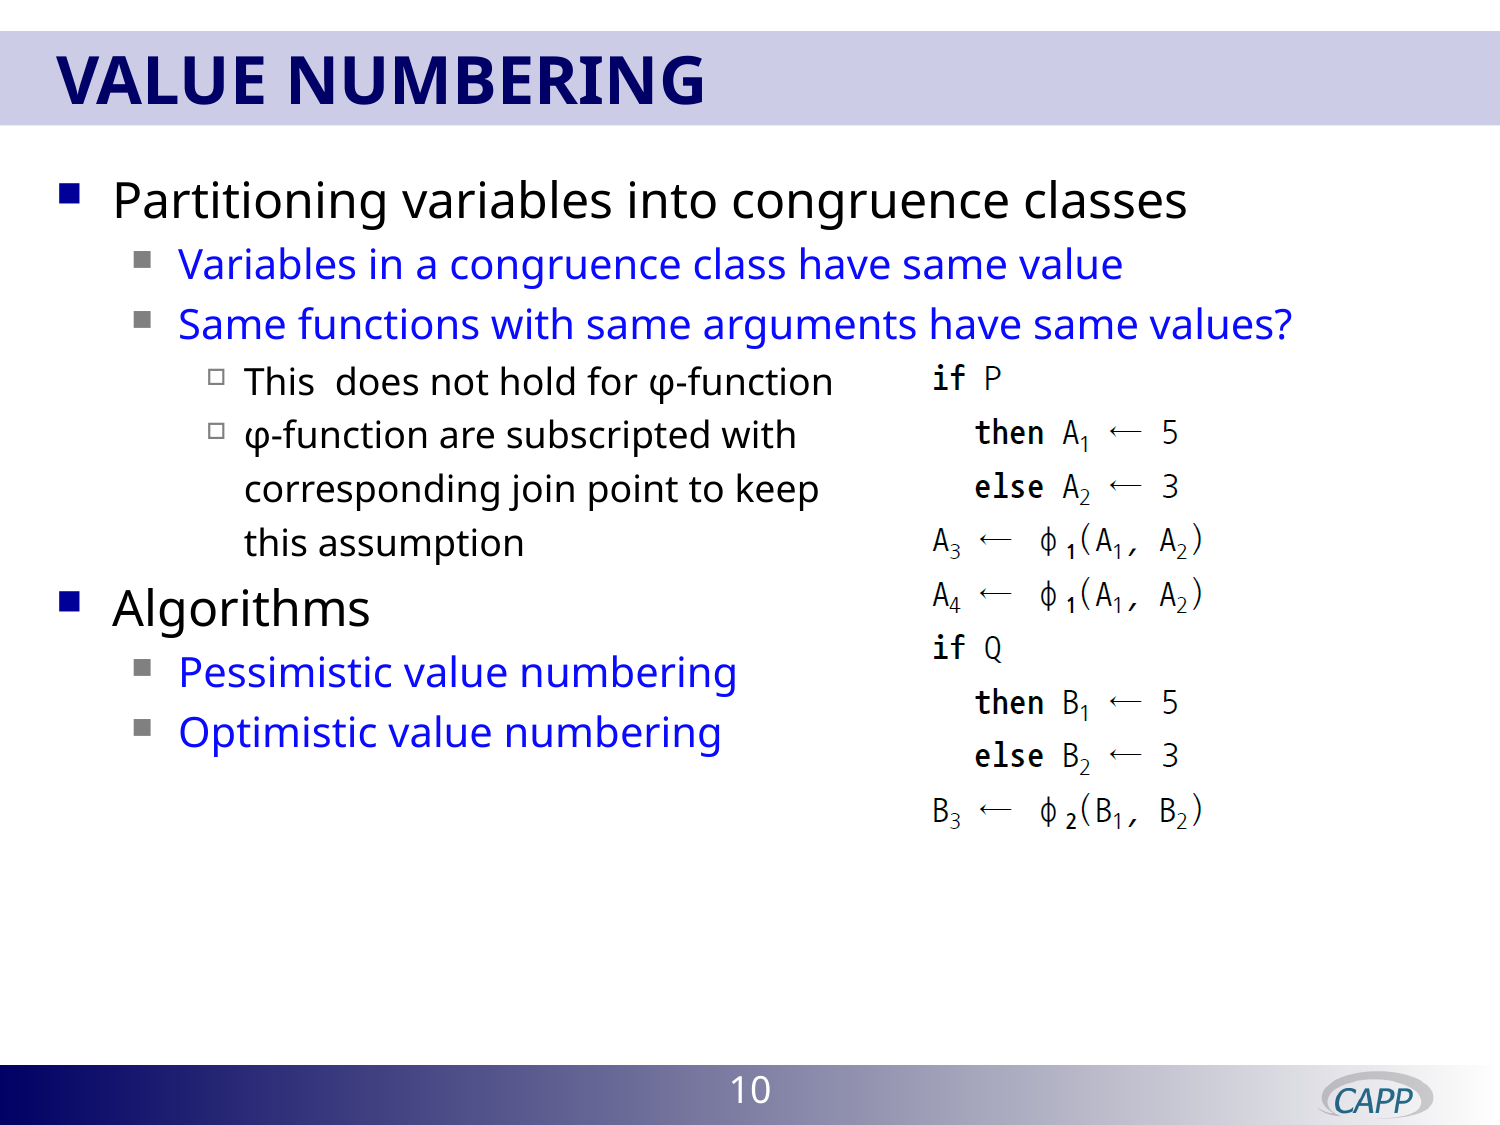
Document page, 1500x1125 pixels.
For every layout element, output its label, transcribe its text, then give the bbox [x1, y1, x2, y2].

title Value Numbering [40, 30, 1460, 126]
picture [910, 357, 1223, 836]
picture [1316, 1068, 1436, 1121]
list Partitioning variables into congruence classes Variables in a congruence class have same value Same functions with same arguments have same values? This does not hold for φ-function φ-function are subscripted with corresponding join point to keep this assumption Algorithms Pessimistic value numbering Optimistic value numbering [40, 148, 1460, 1049]
